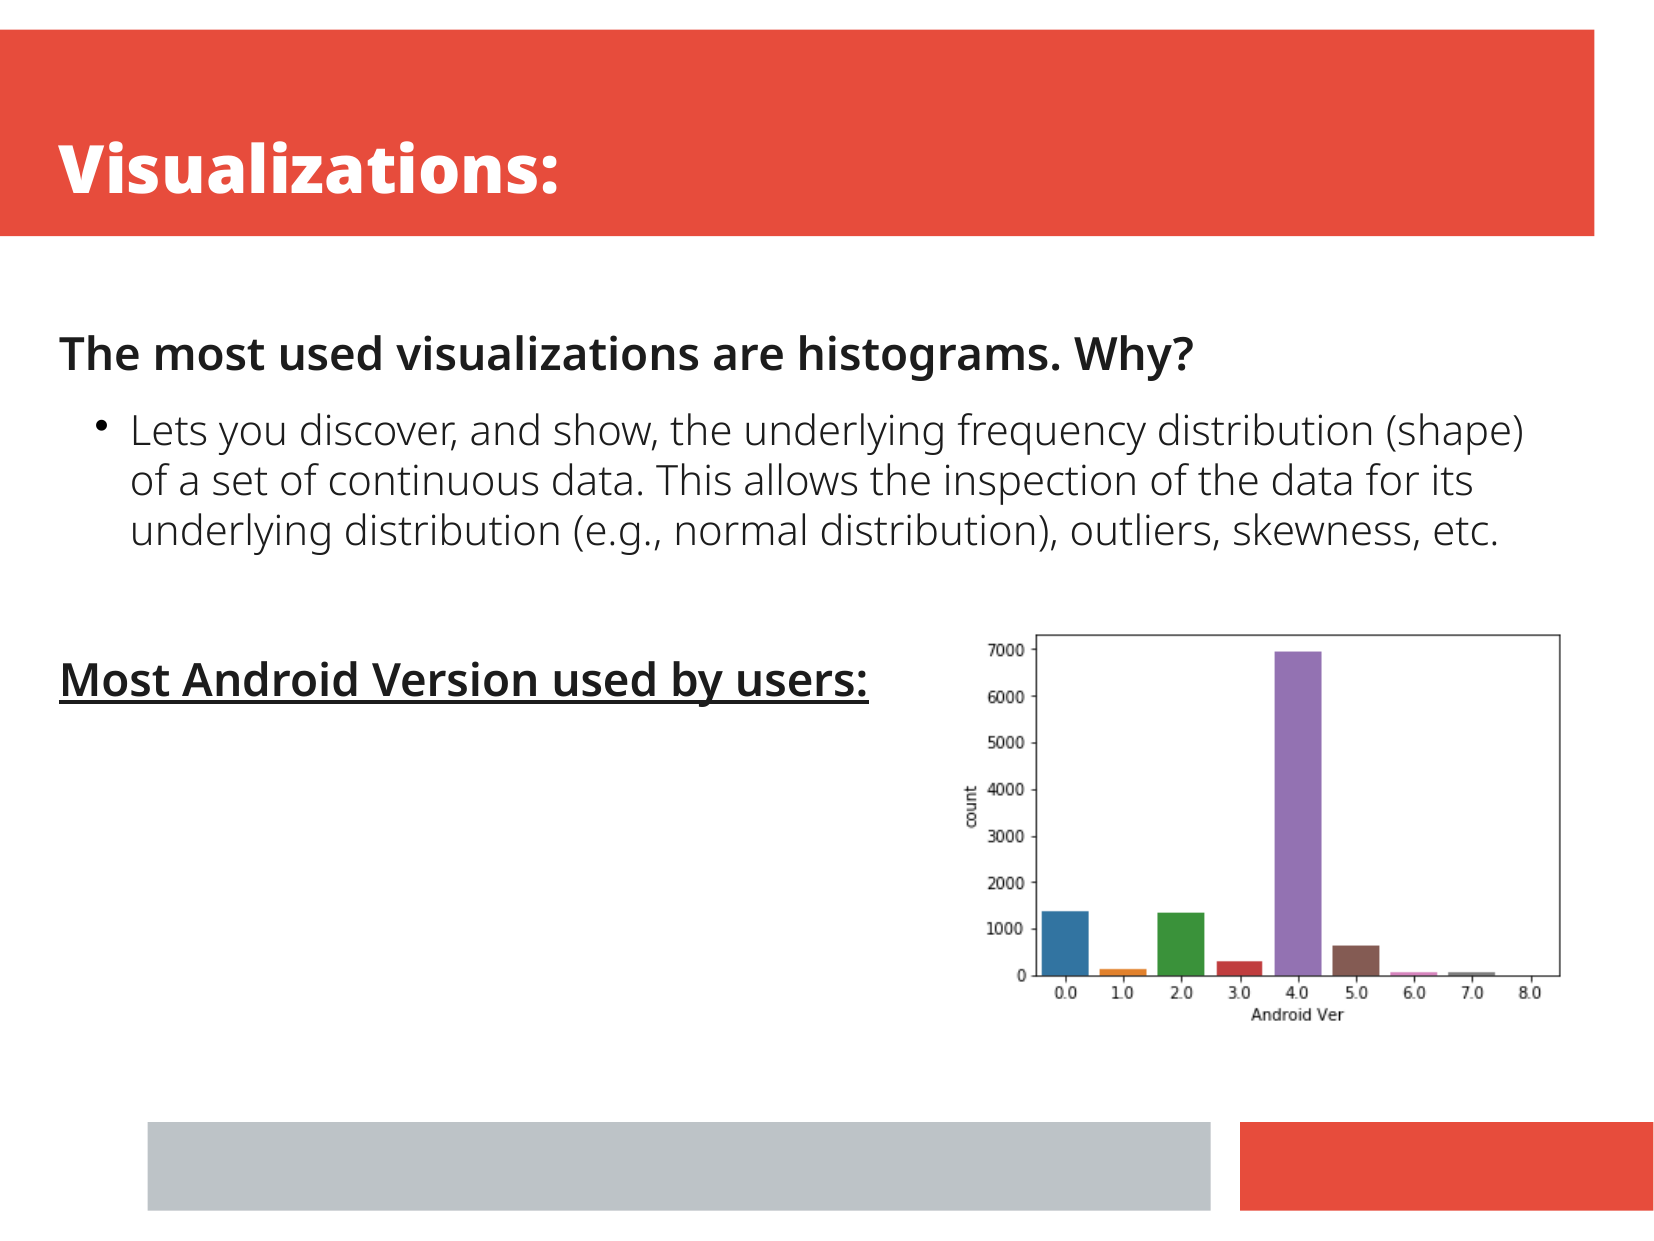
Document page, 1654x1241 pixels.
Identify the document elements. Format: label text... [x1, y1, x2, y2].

text_box The most used visualizations are histograms. Why? Lets you discover, and show, the underlying frequency distribution (shape) of a set of continuous data. This allows the inspection of the data for its underlying distribution (e.g., normal distribution), outliers, skewness, etc. Most Android Version used by users: [59, 324, 1565, 1093]
text_box Visualizations: [59, 59, 1595, 207]
picture [952, 619, 1576, 1036]
